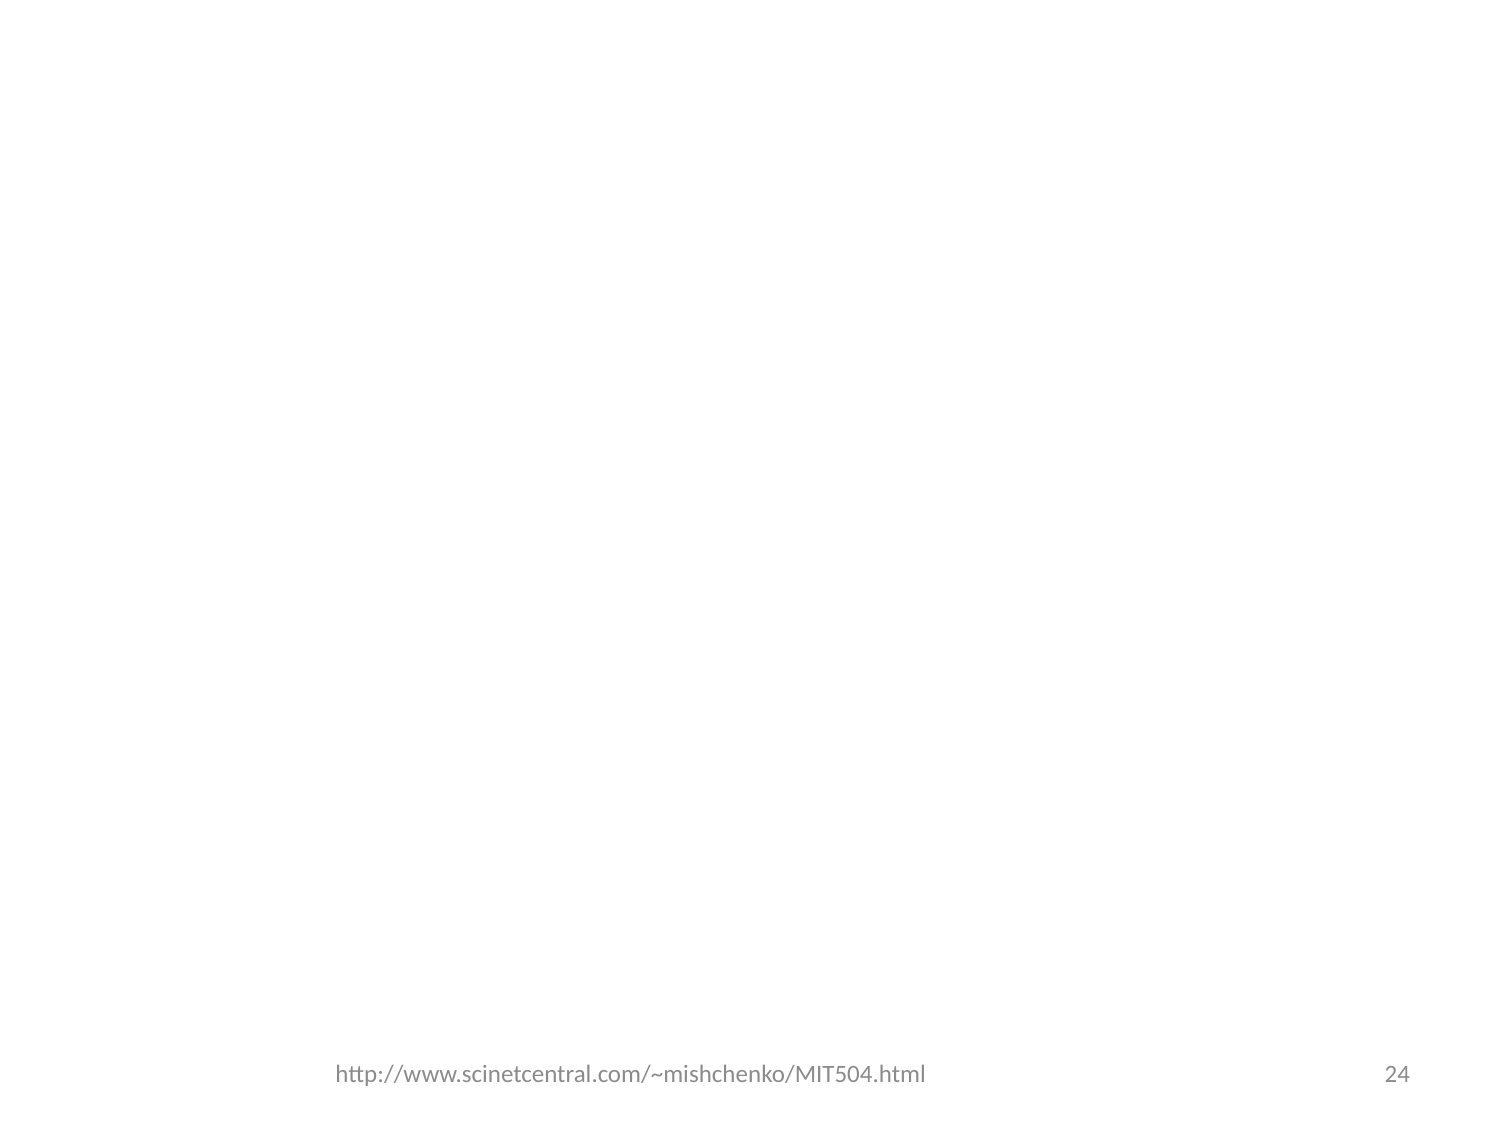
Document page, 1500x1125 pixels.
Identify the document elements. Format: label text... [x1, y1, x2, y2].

slide_number 24 [1074, 1042, 1425, 1103]
footer http://www.scinetcentral.com/~mishchenko/MIT504.html [275, 1042, 988, 1103]
